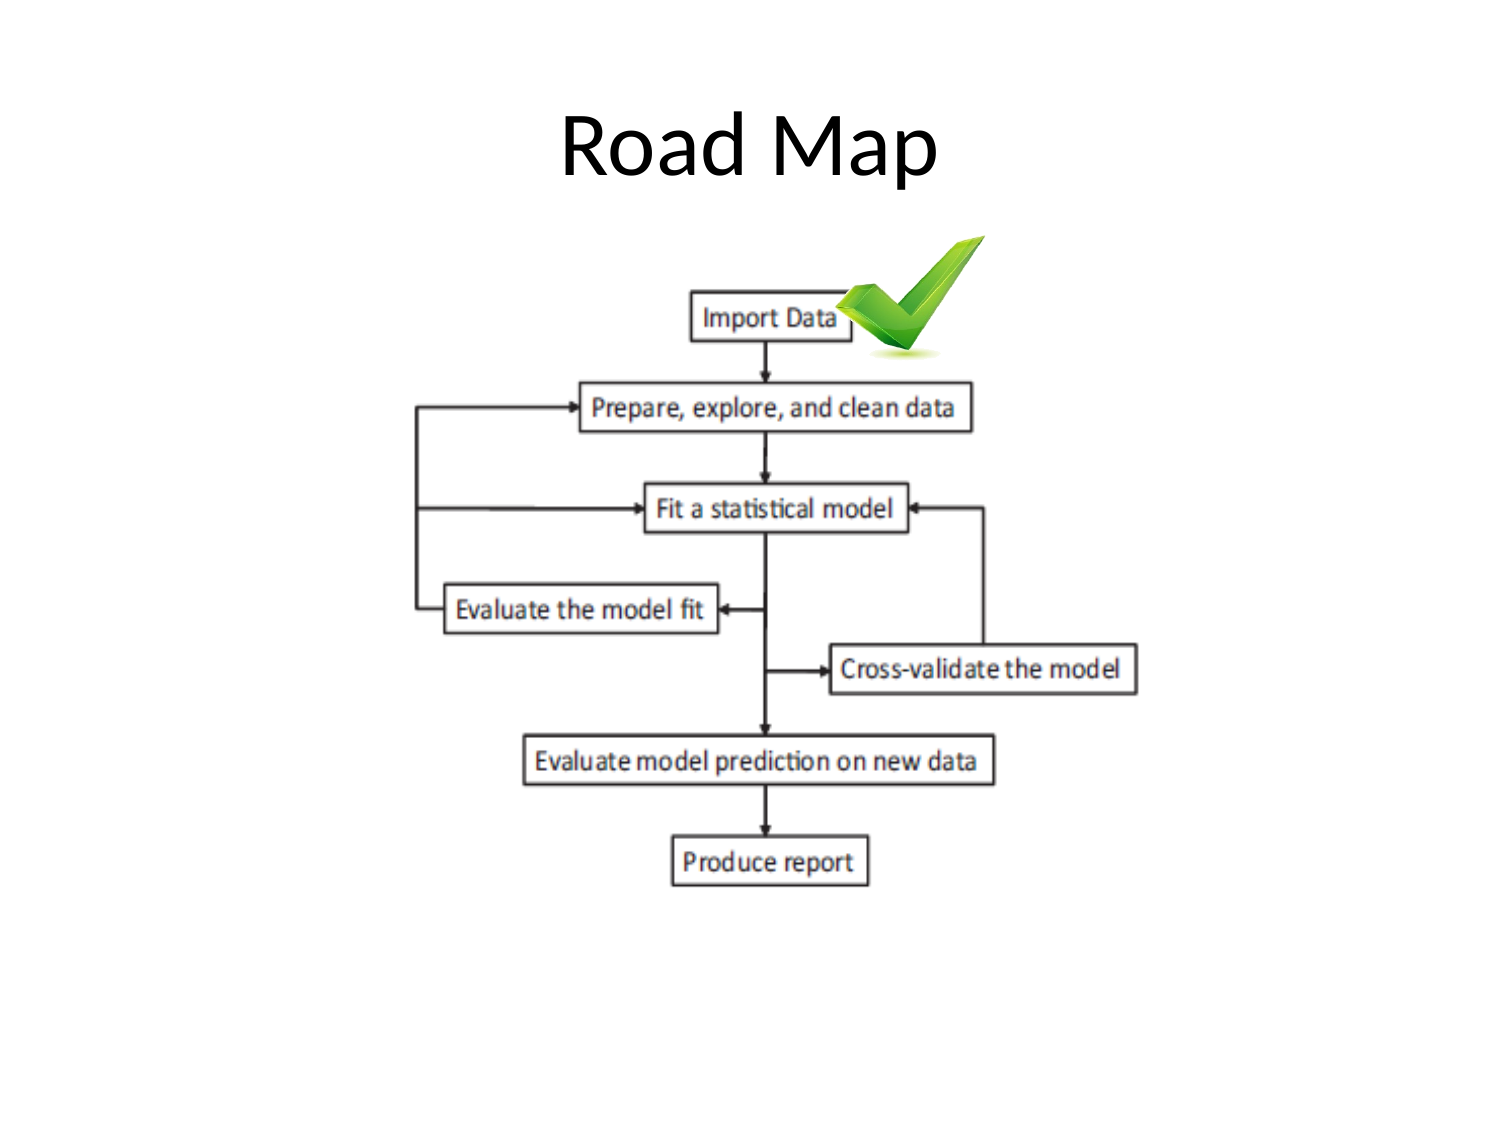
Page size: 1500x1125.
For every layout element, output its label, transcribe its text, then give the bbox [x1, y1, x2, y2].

picture [387, 212, 1163, 908]
title Road Map [75, 45, 1425, 233]
